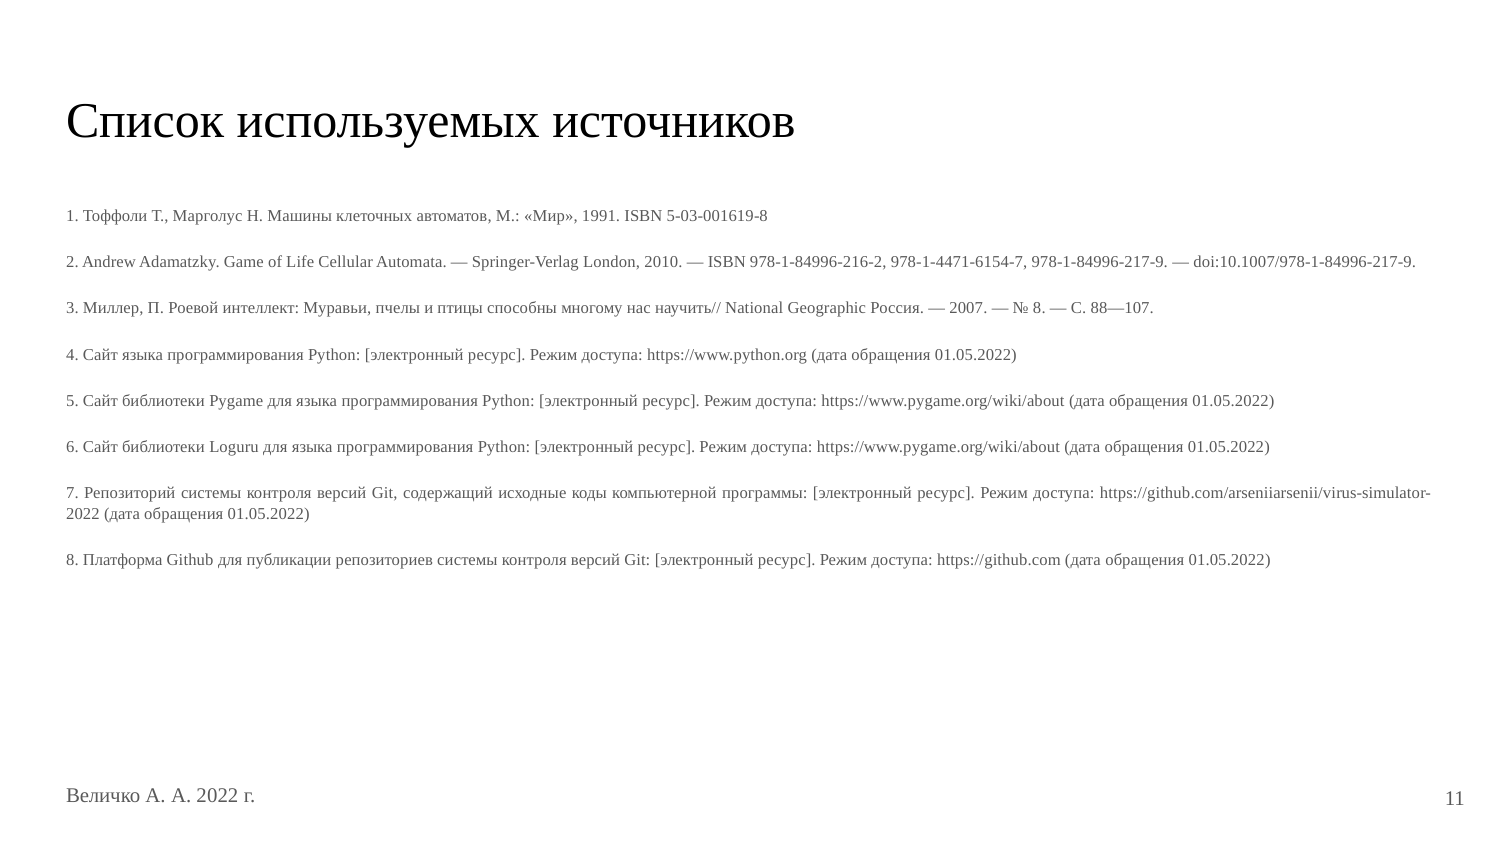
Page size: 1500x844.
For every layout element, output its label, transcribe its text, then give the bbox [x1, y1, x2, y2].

slide_number ‹#› [1389, 764, 1480, 830]
title Список используемых источников [51, 72, 1449, 167]
list 1. Тоффоли Т., Марголус Н. Машины клеточных автоматов, М.: «Мир», 1991. ISBN 5-03-001619-8 2. Andrew Adamatzky. Game of Life Cellular Automata. — Springer-Verlag London, 2010. — ISBN 978-1-84996-216-2, 978-1-4471-6154-7, 978-1-84996-217-9. — doi:10.1007/978-1-84996-217-9. 3. Миллер, П. Роевой интеллект: Муравьи, пчелы и птицы способны многому нас научить// National Geographic Россия. — 2007. — № 8. — С. 88—107. 4. Сайт языка программирования Python: [электронный ресурс]. Режим доступа: https://www.python.org (дата обращения 01.05.2022) 5. Сайт библиотеки Pygame для языка программирования Python: [электронный ресурс]. Режим доступа: https://www.pygame.org/wiki/about (дата обращения 01.05.2022) 6. Сайт библиотеки Loguru для языка программирования Python: [электронный ресурс]. Режим доступа: https://www.pygame.org/wiki/about (дата обращения 01.05.2022) 7. Репозиторий системы контроля версий Git, содержащий исходные коды компьютерной программы: [электронный ресурс]. Режим доступа: https://github.com/arseniiarsenii/virus-simulator-2022 (дата обращения 01.05.2022) 8. Платформа Github для публикации репозиториев системы контроля версий Git: [электронный ресурс]. Режим доступа: https://github.com (дата обращения 01.05.2022) [51, 189, 1449, 750]
